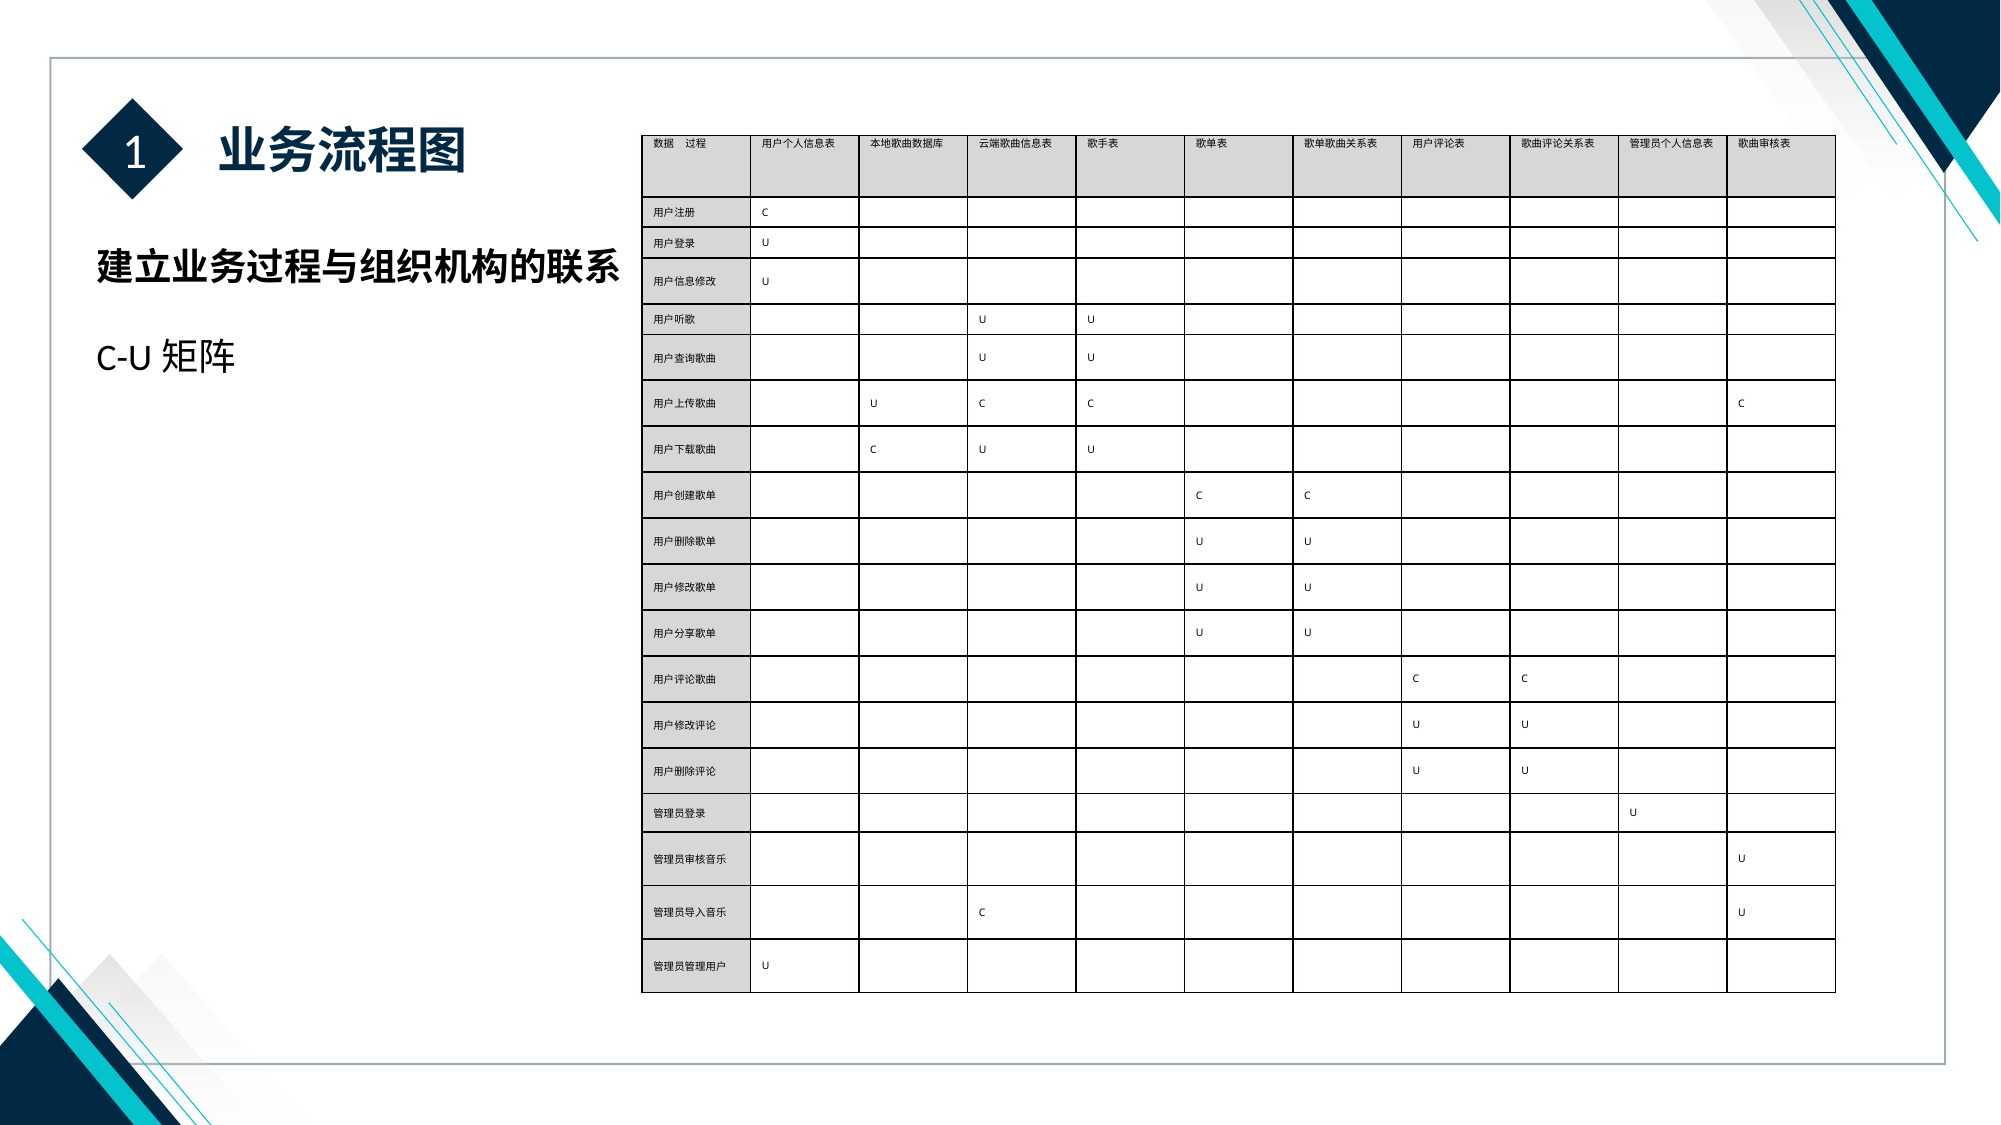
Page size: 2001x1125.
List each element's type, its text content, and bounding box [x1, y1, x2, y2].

table_cell C [1402, 657, 1509, 701]
table_cell [968, 657, 1075, 701]
table_cell [1294, 703, 1401, 747]
table_cell [1728, 198, 1835, 226]
table_cell 用户听歌 [643, 305, 750, 334]
table_cell [860, 473, 967, 517]
table_cell U [1185, 519, 1292, 563]
table_cell [1619, 381, 1726, 425]
table_cell [1728, 657, 1835, 701]
table_header 歌曲审核表 [1728, 136, 1835, 196]
table_cell [1728, 611, 1835, 655]
table_cell [751, 657, 858, 701]
table_cell U [1728, 886, 1835, 938]
text_box 建立业务过程与组织机构的联系 C-U矩阵 [81, 235, 641, 521]
table_cell [1619, 228, 1726, 257]
table_cell [968, 794, 1075, 831]
table_cell 用户删除歌单 [643, 519, 750, 563]
text_box 业务流程图 [202, 111, 483, 186]
table_cell 用户修改歌单 [643, 565, 750, 609]
table_cell [968, 749, 1075, 793]
text_box 1 [80, 96, 185, 201]
table_header 歌手表 [1077, 136, 1184, 196]
table_cell C [968, 886, 1075, 938]
table_cell [751, 565, 858, 609]
table_cell [1294, 259, 1401, 303]
table_cell [1511, 335, 1618, 379]
table_cell [1511, 940, 1618, 992]
table_cell [1402, 611, 1509, 655]
table_cell [1294, 749, 1401, 793]
table_cell [1077, 565, 1184, 609]
table_cell [1511, 228, 1618, 257]
table_cell U [968, 335, 1075, 379]
table_cell [1619, 833, 1726, 885]
table_cell [860, 794, 967, 831]
table_header 用户评论表 [1402, 136, 1509, 196]
table_cell C [860, 427, 967, 471]
table_cell [1619, 565, 1726, 609]
table_cell [1294, 657, 1401, 701]
table_cell [1619, 703, 1726, 747]
table_cell [1511, 886, 1618, 938]
table_cell U [1294, 565, 1401, 609]
table_cell [1185, 703, 1292, 747]
table_cell [751, 519, 858, 563]
table_cell [1185, 940, 1292, 992]
table_cell U [1728, 833, 1835, 885]
table_cell [1294, 833, 1401, 885]
table_cell [1185, 749, 1292, 793]
table_cell [1402, 259, 1509, 303]
table_cell [1402, 833, 1509, 885]
table_cell [1294, 228, 1401, 257]
table_cell U [1402, 749, 1509, 793]
table_cell [860, 228, 967, 257]
table_cell [1619, 749, 1726, 793]
table_cell [751, 427, 858, 471]
table_cell 用户查询歌曲 [643, 335, 750, 379]
table_cell [751, 335, 858, 379]
table_cell [1511, 611, 1618, 655]
table_cell [1619, 259, 1726, 303]
table_cell [1077, 657, 1184, 701]
table_cell [1185, 335, 1292, 379]
table_cell [1077, 259, 1184, 303]
table_cell [1728, 335, 1835, 379]
table_cell [860, 940, 967, 992]
table_cell [1619, 427, 1726, 471]
table_cell [1077, 228, 1184, 257]
table_cell [860, 657, 967, 701]
table_cell [1619, 335, 1726, 379]
table_cell [1402, 473, 1509, 517]
table_header 歌曲评论关系表 [1511, 136, 1618, 196]
table_cell [1077, 749, 1184, 793]
table_cell [1077, 940, 1184, 992]
table_cell U [1511, 703, 1618, 747]
table_cell [1077, 611, 1184, 655]
table_cell [1728, 794, 1835, 831]
table_cell [1728, 749, 1835, 793]
table_cell [1511, 198, 1618, 226]
table_cell [1728, 305, 1835, 334]
table_cell [1077, 703, 1184, 747]
table_cell [1402, 794, 1509, 831]
table_cell [1077, 473, 1184, 517]
table_cell [1402, 940, 1509, 992]
table_cell [1619, 940, 1726, 992]
table_cell [1402, 198, 1509, 226]
table_cell [860, 611, 967, 655]
table_cell U [751, 940, 858, 992]
table_cell [1402, 335, 1509, 379]
table_cell [1619, 198, 1726, 226]
table_cell [860, 259, 967, 303]
table_cell [1619, 305, 1726, 334]
table_cell 管理员管理用户 [643, 940, 750, 992]
table_cell U [1185, 565, 1292, 609]
table_cell [968, 473, 1075, 517]
table_cell [1728, 565, 1835, 609]
table_cell C [1728, 381, 1835, 425]
table_cell U [1511, 749, 1618, 793]
table_cell [1294, 427, 1401, 471]
table_cell [968, 228, 1075, 257]
table_cell C [1185, 473, 1292, 517]
table_cell [1185, 427, 1292, 471]
table_cell [1511, 565, 1618, 609]
table_cell U [860, 381, 967, 425]
table_header 云端歌曲信息表 [968, 136, 1075, 196]
table_cell [1294, 381, 1401, 425]
table_header 歌单歌曲关系表 [1294, 136, 1401, 196]
table_cell [1294, 794, 1401, 831]
table_cell 管理员审核音乐 [643, 833, 750, 885]
table_cell [968, 565, 1075, 609]
table_cell C [1511, 657, 1618, 701]
table_cell [1294, 198, 1401, 226]
table_cell 管理员导入音乐 [643, 886, 750, 938]
table_cell 用户修改评论 [643, 703, 750, 747]
table_cell U [968, 427, 1075, 471]
table_cell [1619, 519, 1726, 563]
table_cell [1294, 305, 1401, 334]
table_cell [860, 703, 967, 747]
table_cell [968, 198, 1075, 226]
table_cell [1294, 335, 1401, 379]
table_header 数据 过程 [643, 136, 750, 196]
table_cell U [1619, 794, 1726, 831]
table_cell [1511, 259, 1618, 303]
table_cell U [751, 228, 858, 257]
table_cell [1185, 305, 1292, 334]
table_cell [1619, 657, 1726, 701]
table_cell [751, 886, 858, 938]
table_cell [1077, 198, 1184, 226]
table_cell [1077, 519, 1184, 563]
table_cell [751, 381, 858, 425]
table_cell [968, 259, 1075, 303]
table_cell 用户上传歌曲 [643, 381, 750, 425]
table_header 本地歌曲数据库 [860, 136, 967, 196]
table_cell U [1294, 519, 1401, 563]
table_cell U [1077, 427, 1184, 471]
table_cell 用户创建歌单 [643, 473, 750, 517]
table_cell [1402, 886, 1509, 938]
table_cell [1728, 703, 1835, 747]
table_cell U [1077, 335, 1184, 379]
table_cell [751, 794, 858, 831]
table_cell [751, 473, 858, 517]
table_cell [1077, 794, 1184, 831]
table_cell [1185, 886, 1292, 938]
table_cell [1511, 794, 1618, 831]
table_cell [1402, 565, 1509, 609]
table_cell [1728, 940, 1835, 992]
table_cell [1728, 473, 1835, 517]
table_cell C [968, 381, 1075, 425]
table_header 歌单表 [1185, 136, 1292, 196]
table_cell C [1077, 381, 1184, 425]
table_cell [751, 611, 858, 655]
table_cell [1619, 886, 1726, 938]
table_cell U [1294, 611, 1401, 655]
table_cell [860, 749, 967, 793]
table_cell [860, 833, 967, 885]
table_cell [1294, 886, 1401, 938]
table_cell [1185, 259, 1292, 303]
table_cell [1185, 833, 1292, 885]
table_cell [860, 305, 967, 334]
table_cell [751, 703, 858, 747]
table_header 用户个人信息表 [751, 136, 858, 196]
table_cell [860, 886, 967, 938]
table_cell [1185, 657, 1292, 701]
table_cell C [1294, 473, 1401, 517]
table_cell [1185, 198, 1292, 226]
table_cell 用户信息修改 [643, 259, 750, 303]
table_cell 用户注册 [643, 198, 750, 226]
table_cell 用户下载歌曲 [643, 427, 750, 471]
table_cell [751, 305, 858, 334]
table_cell [968, 703, 1075, 747]
table_cell [860, 565, 967, 609]
table_cell [1511, 305, 1618, 334]
table_cell C [751, 198, 858, 226]
table_cell [968, 519, 1075, 563]
table_cell [1402, 381, 1509, 425]
table_cell [1402, 305, 1509, 334]
table_cell 用户登录 [643, 228, 750, 257]
table_cell [1402, 427, 1509, 471]
table_cell [1185, 794, 1292, 831]
table_cell [1402, 519, 1509, 563]
table_cell [1294, 940, 1401, 992]
table_cell U [751, 259, 858, 303]
table_cell [860, 335, 967, 379]
table_cell [1511, 473, 1618, 517]
table_header 管理员个人信息表 [1619, 136, 1726, 196]
table_cell [1728, 259, 1835, 303]
table_cell [1077, 886, 1184, 938]
table_cell [1185, 228, 1292, 257]
table_cell U [968, 305, 1075, 334]
table_cell [1511, 381, 1618, 425]
table_cell [968, 833, 1075, 885]
table_cell [860, 198, 967, 226]
table_cell [751, 833, 858, 885]
table_cell [1728, 228, 1835, 257]
table_cell [1511, 427, 1618, 471]
table_cell [1619, 473, 1726, 517]
table_cell [1402, 228, 1509, 257]
table_cell U [1077, 305, 1184, 334]
table_cell 管理员登录 [643, 794, 750, 831]
table_cell [1728, 427, 1835, 471]
table_cell 用户评论歌曲 [643, 657, 750, 701]
table_cell [1077, 833, 1184, 885]
table_cell [860, 519, 967, 563]
table_cell [1619, 611, 1726, 655]
table_cell [968, 940, 1075, 992]
table_cell 用户分享歌单 [643, 611, 750, 655]
table_cell [968, 611, 1075, 655]
table_cell [1728, 519, 1835, 563]
table_cell [1185, 381, 1292, 425]
table_cell [1511, 519, 1618, 563]
table_cell U [1402, 703, 1509, 747]
table_cell [1511, 833, 1618, 885]
table_cell 用户删除评论 [643, 749, 750, 793]
table_cell U [1185, 611, 1292, 655]
table_cell [751, 749, 858, 793]
